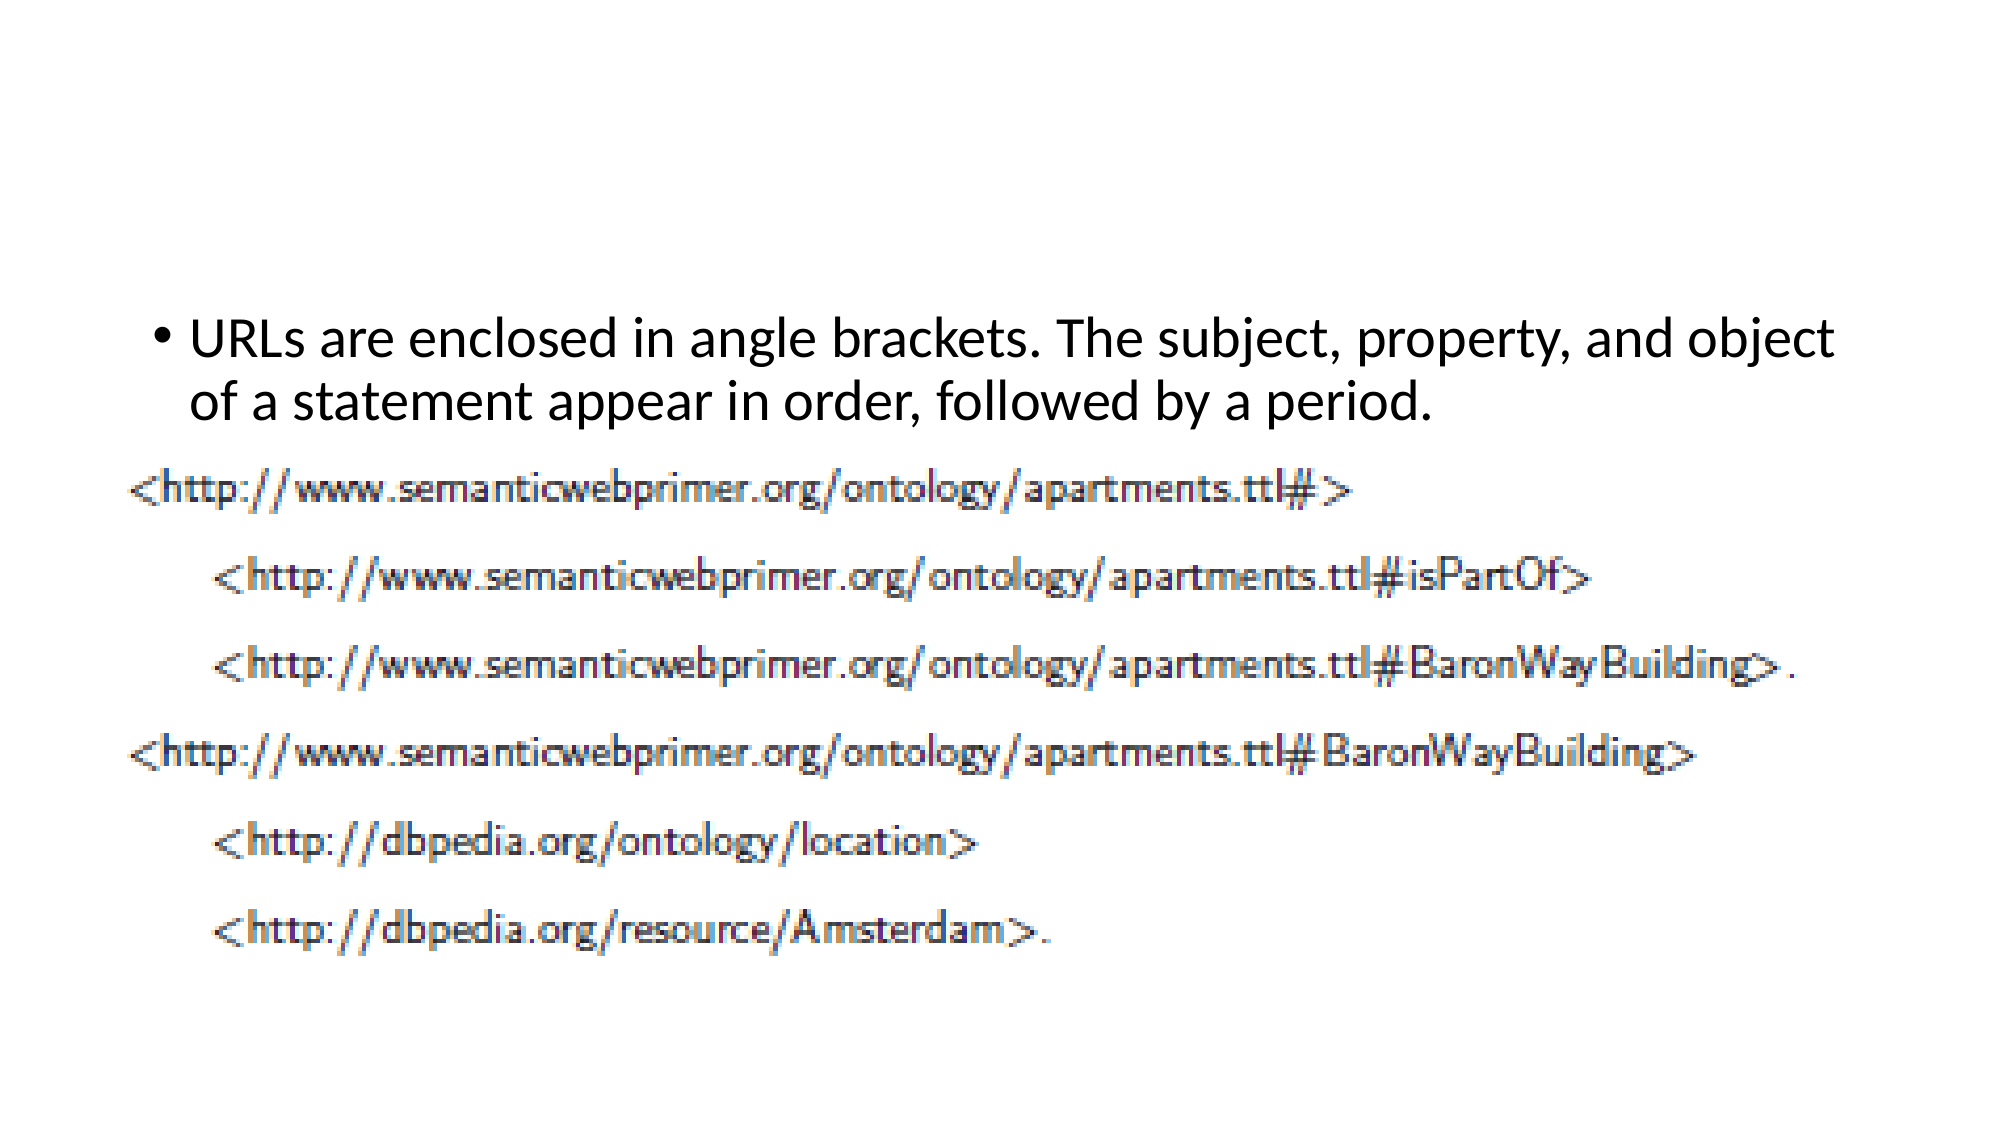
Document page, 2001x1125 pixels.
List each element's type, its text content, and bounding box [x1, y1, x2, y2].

list URLs are enclosed in angle brackets. The subject, property, and object of a statement appear in order, followed by a period. [137, 299, 1863, 439]
picture [85, 439, 1929, 1036]
